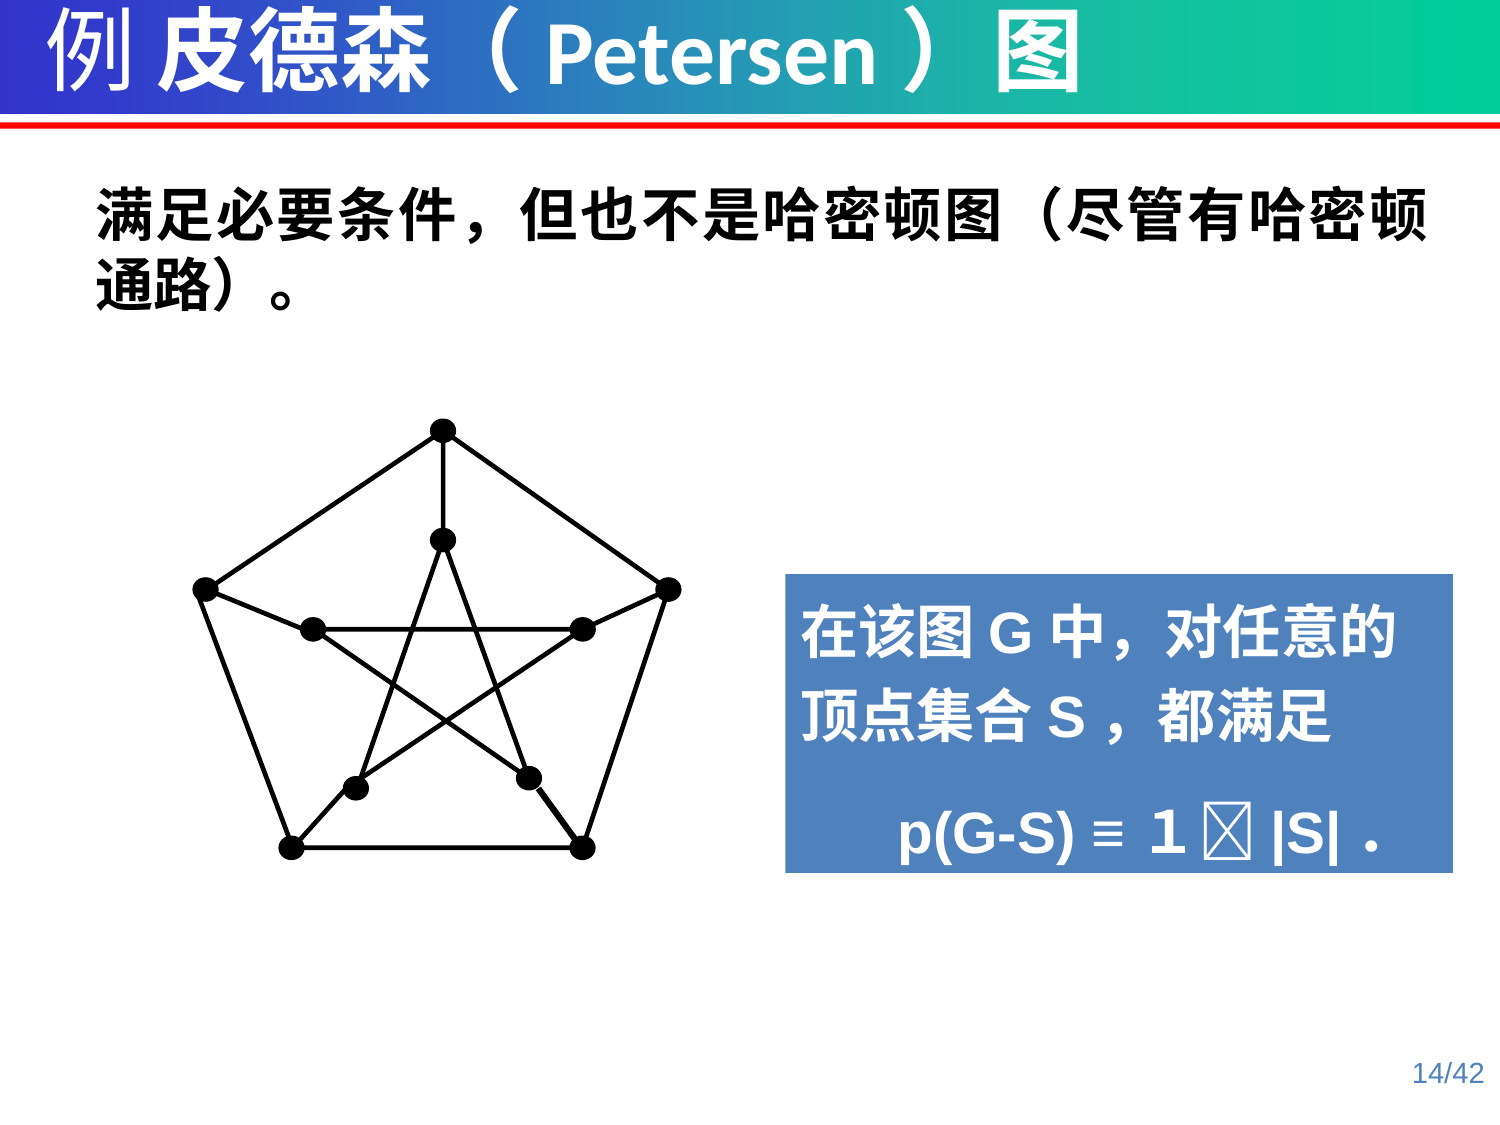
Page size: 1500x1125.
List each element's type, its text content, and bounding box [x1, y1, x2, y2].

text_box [194, 420, 680, 858]
picture [0, 0, 1500, 114]
slide_number 14/42 [1149, 1046, 1500, 1125]
text_box 在该图G中，对任意的顶点集合S，都满足 p(G-S) ≡１|S|． [785, 574, 1453, 873]
list 满足必要条件，但也不是哈密顿图（尽管有哈密顿通路）。 [79, 170, 1443, 405]
title 例 皮德森（Petersen）图 [29, 0, 1380, 101]
